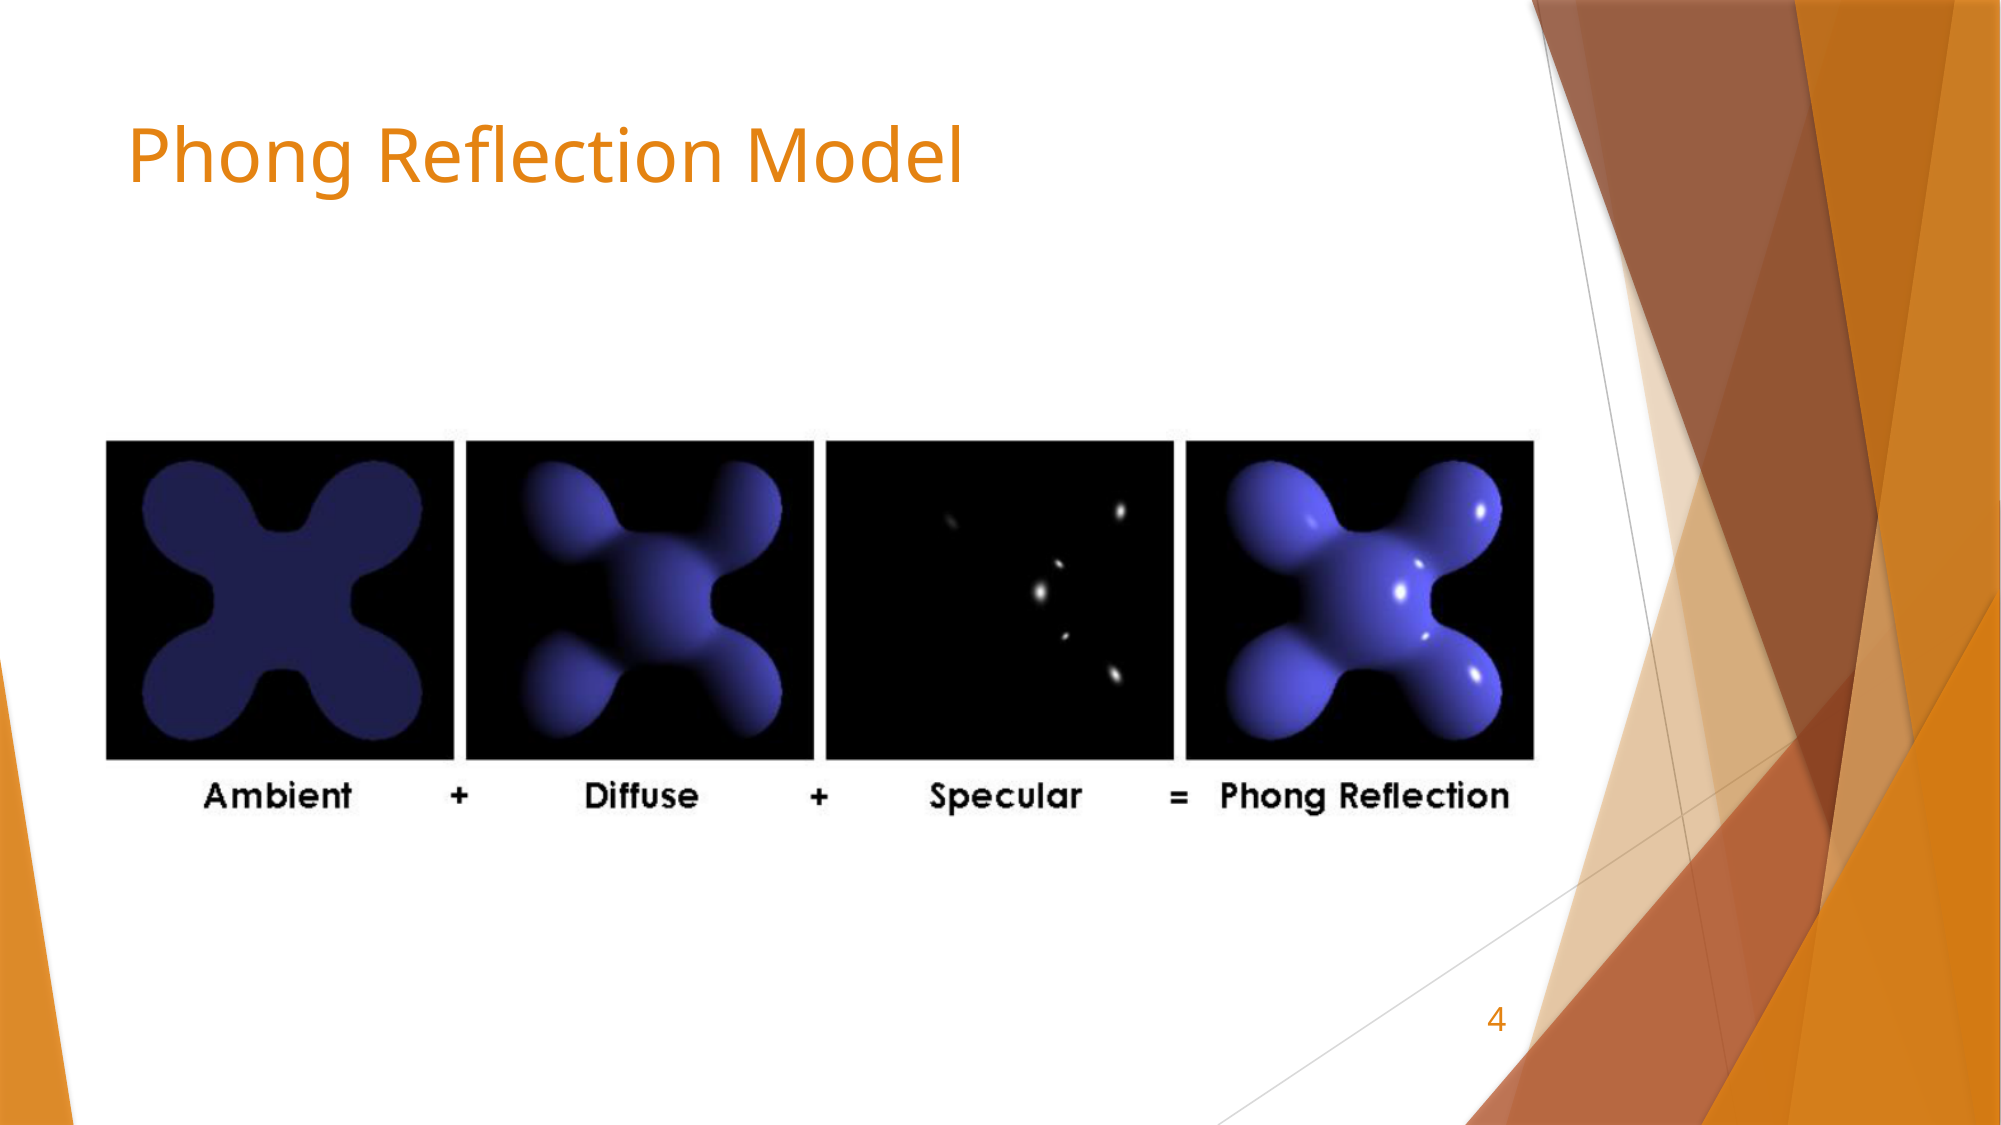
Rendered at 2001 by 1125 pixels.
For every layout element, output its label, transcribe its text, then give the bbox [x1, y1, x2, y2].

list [62, 394, 1578, 857]
title Phong Reflection Model [111, 99, 1522, 317]
slide_number 4 [1409, 991, 1522, 1051]
